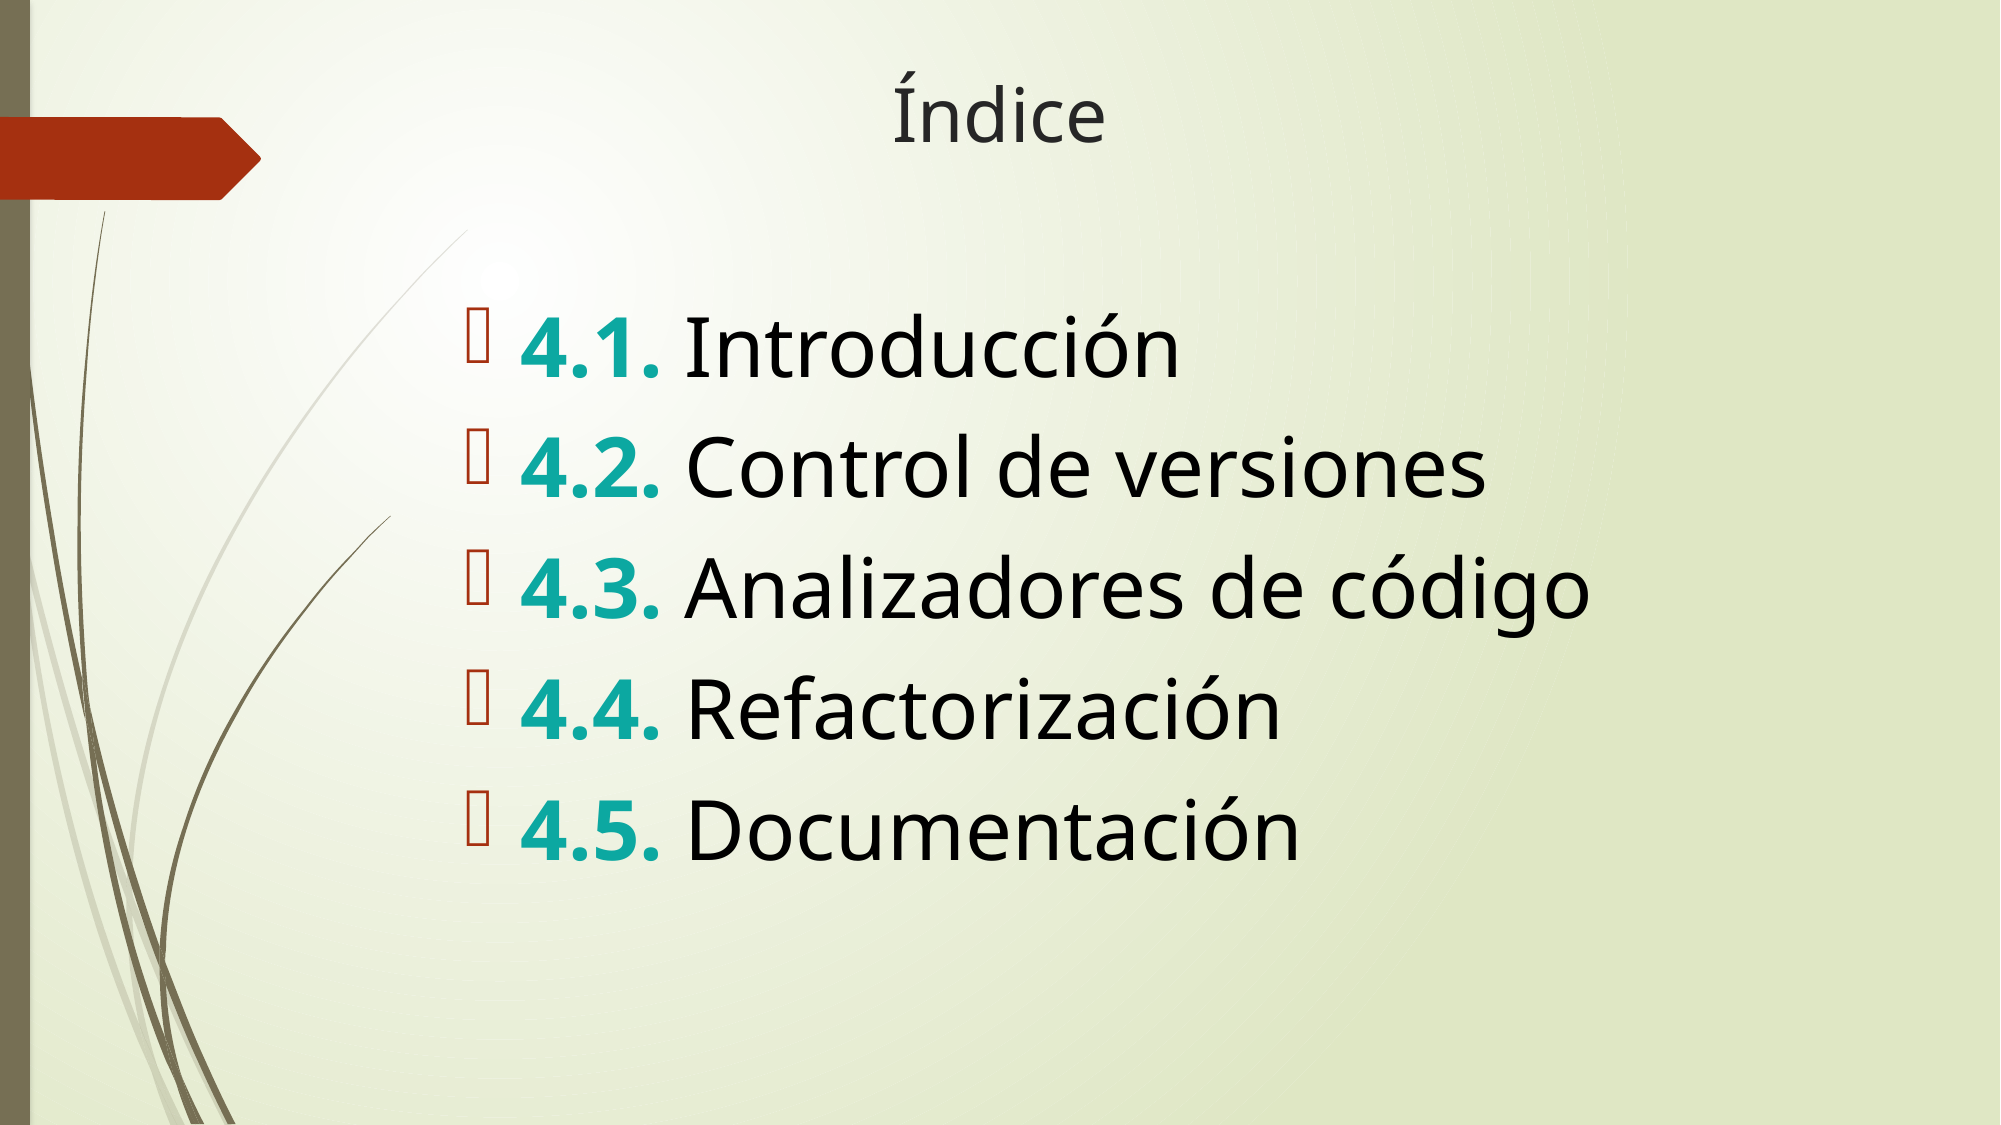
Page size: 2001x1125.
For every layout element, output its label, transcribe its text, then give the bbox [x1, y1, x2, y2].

title Índice [137, 59, 1863, 192]
list 4.1. Introducción 4.2. Control de versiones 4.3. Analizadores de código 4.4. Refactorización 4.5. Documentación [449, 286, 1913, 906]
